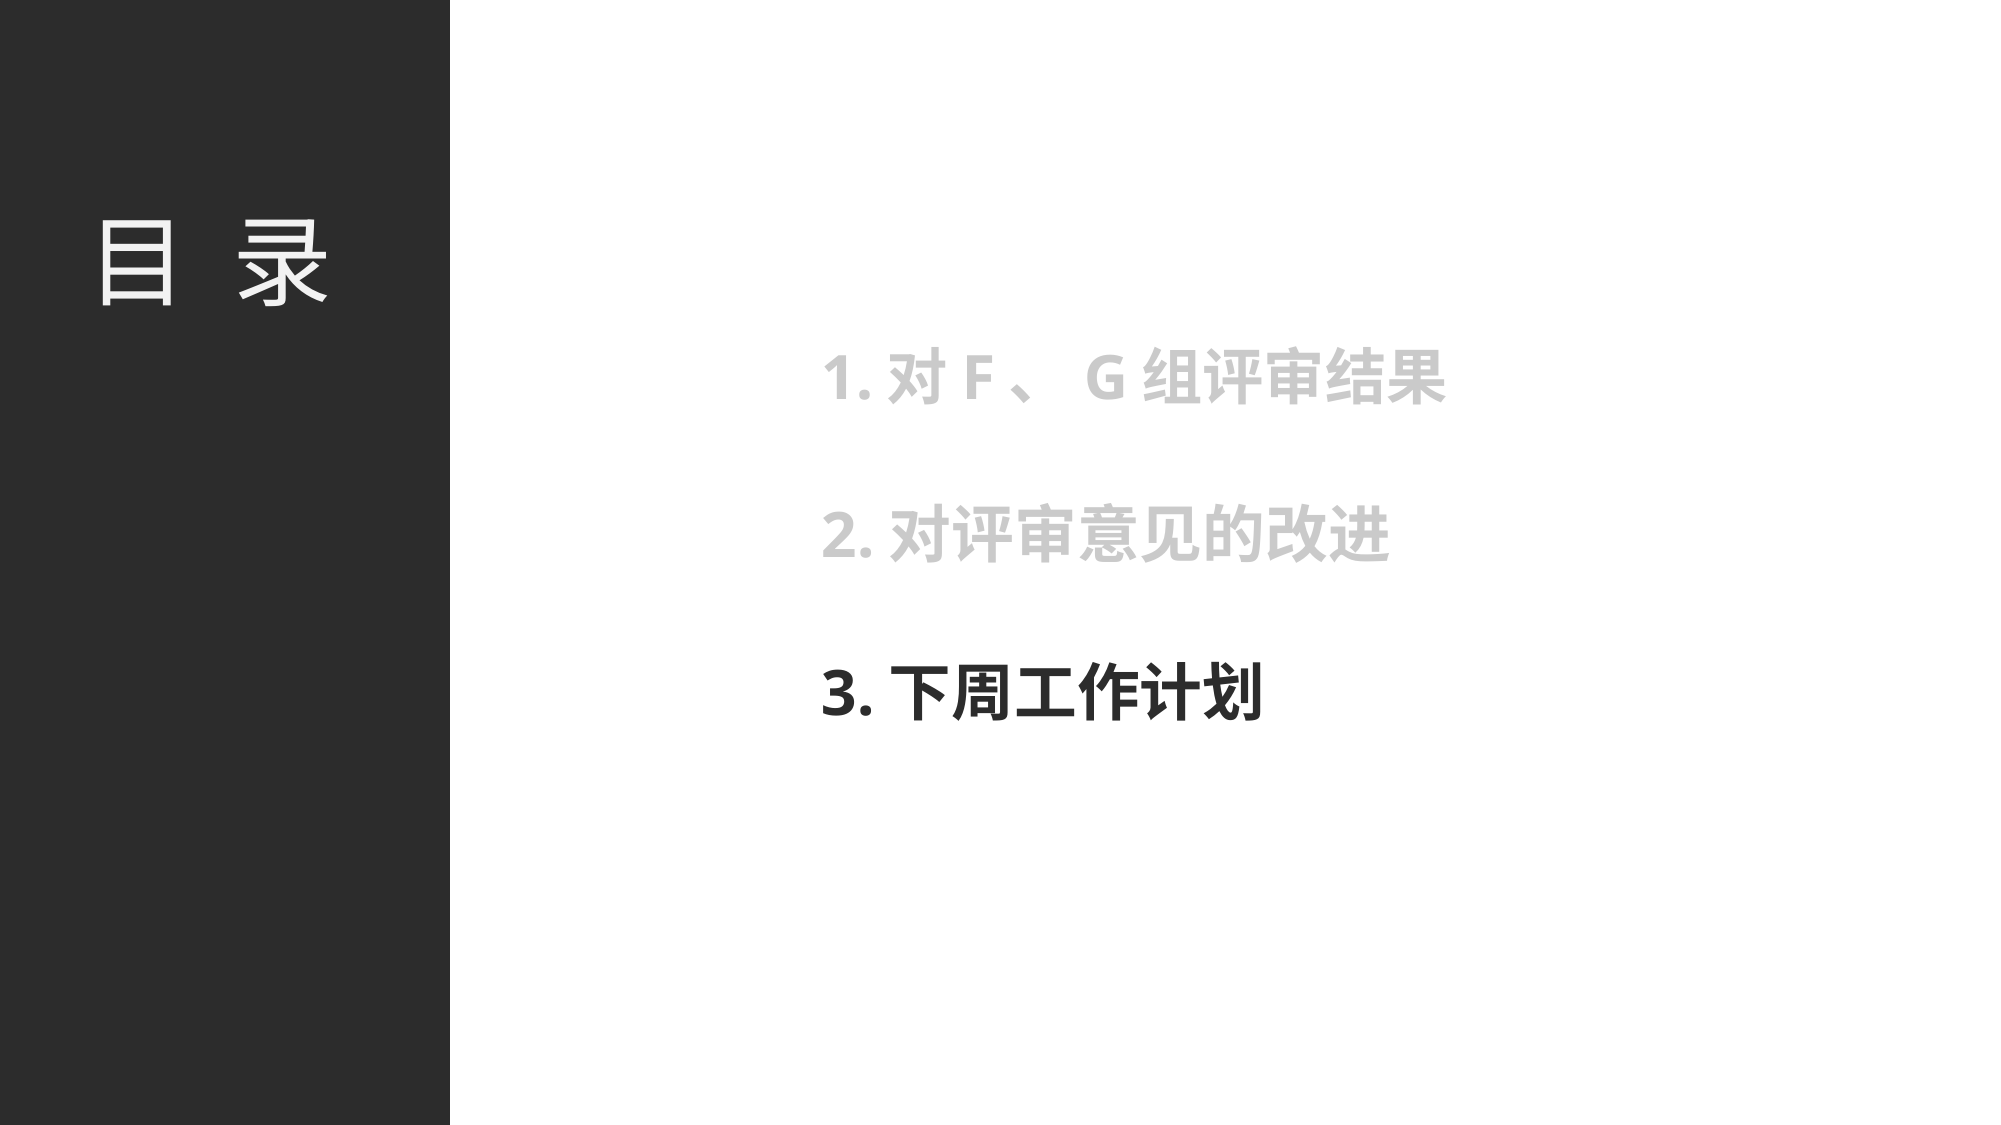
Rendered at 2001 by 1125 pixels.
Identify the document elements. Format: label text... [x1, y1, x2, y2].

list 1.对F、G组评审结果 [805, 338, 1468, 422]
list 2.对评审意见的改进 [805, 496, 1468, 580]
list 3.下周工作计划 [805, 653, 1468, 737]
list 目 录 [72, 204, 378, 326]
